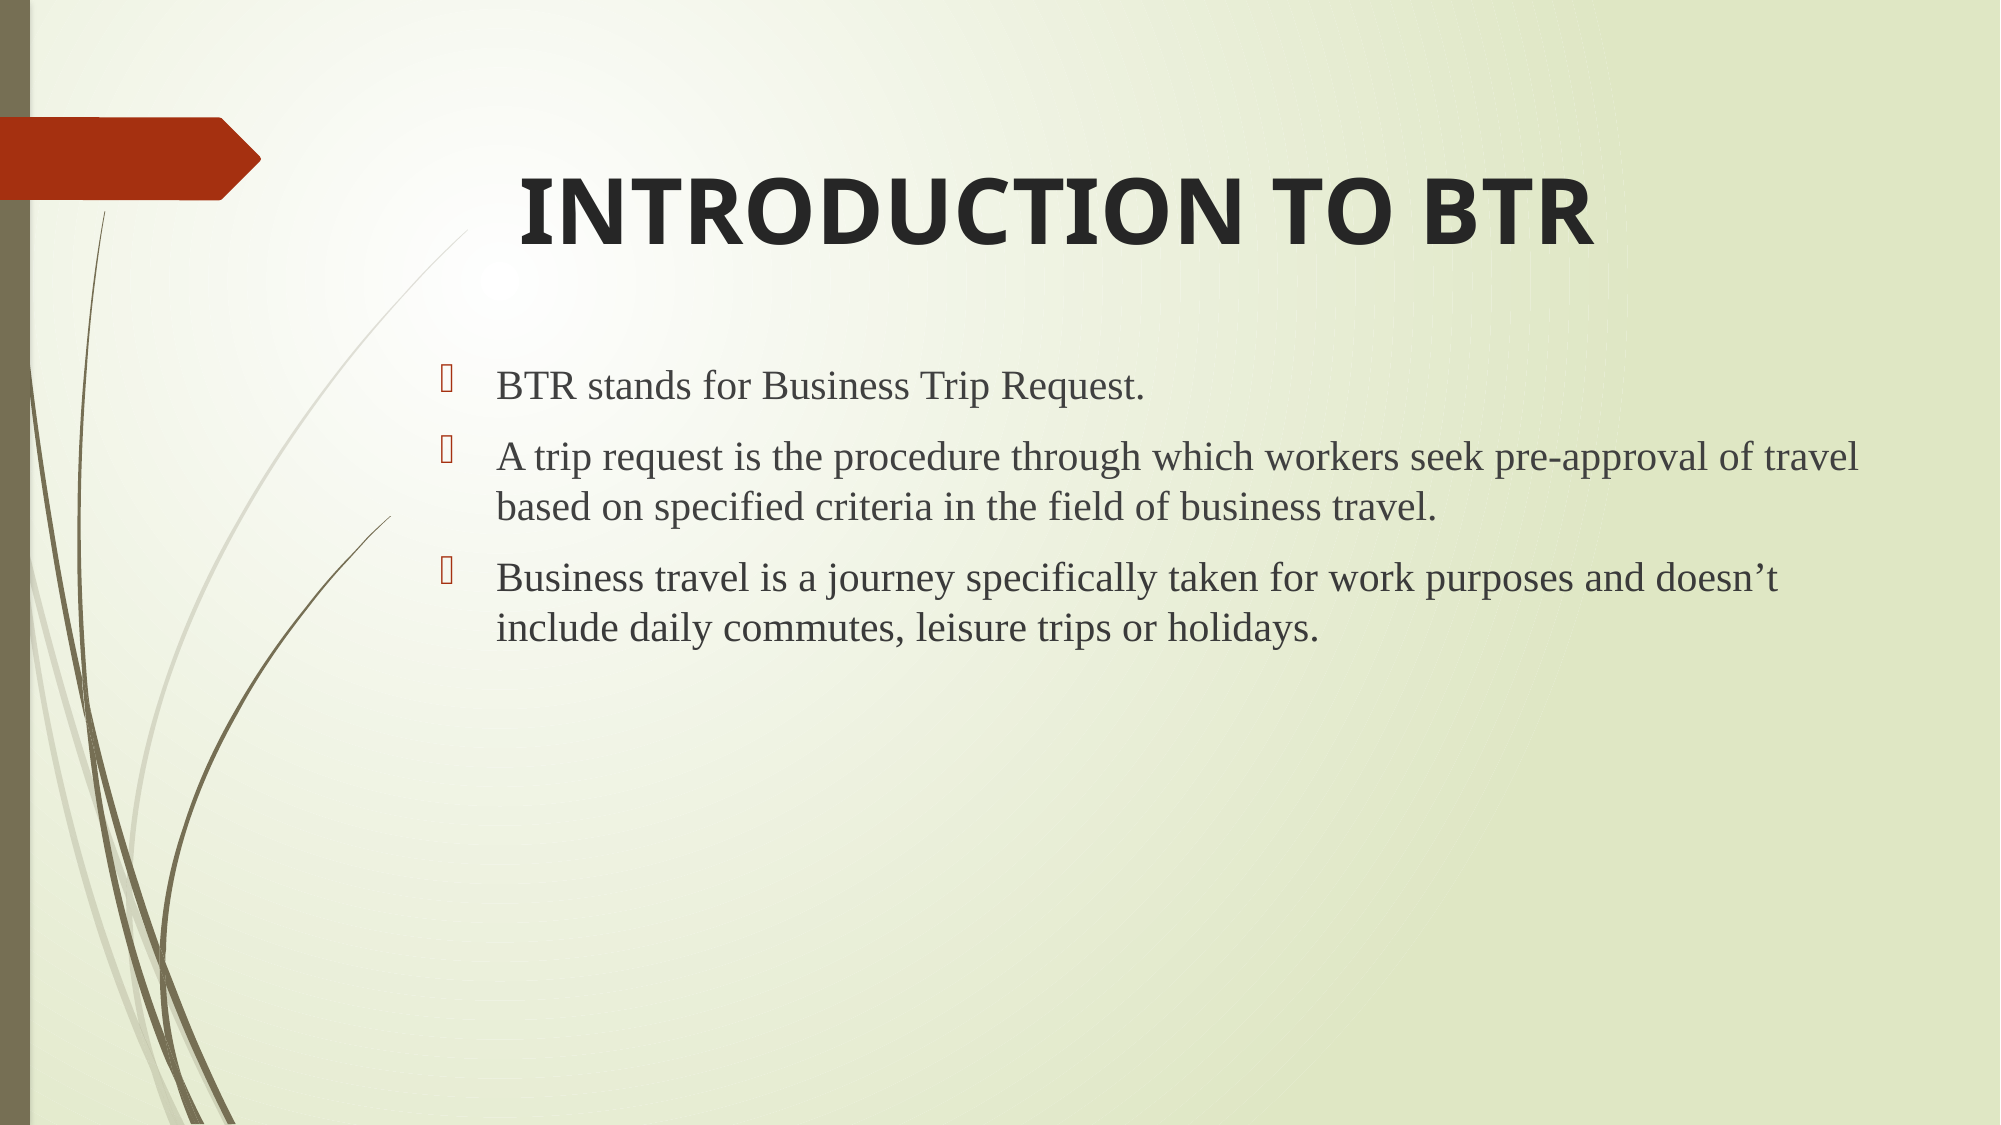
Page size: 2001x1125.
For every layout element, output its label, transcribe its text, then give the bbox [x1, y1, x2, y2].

title INTRODUCTION TO BTR [326, 102, 1789, 313]
list BTR stands for Business Trip Request. A trip request is the procedure through which workers seek pre-approval of travel based on specified criteria in the field of business travel. Business travel is a journey specifically taken for work purposes and doesn’t include daily commutes, leisure trips or holidays. [424, 350, 1888, 970]
